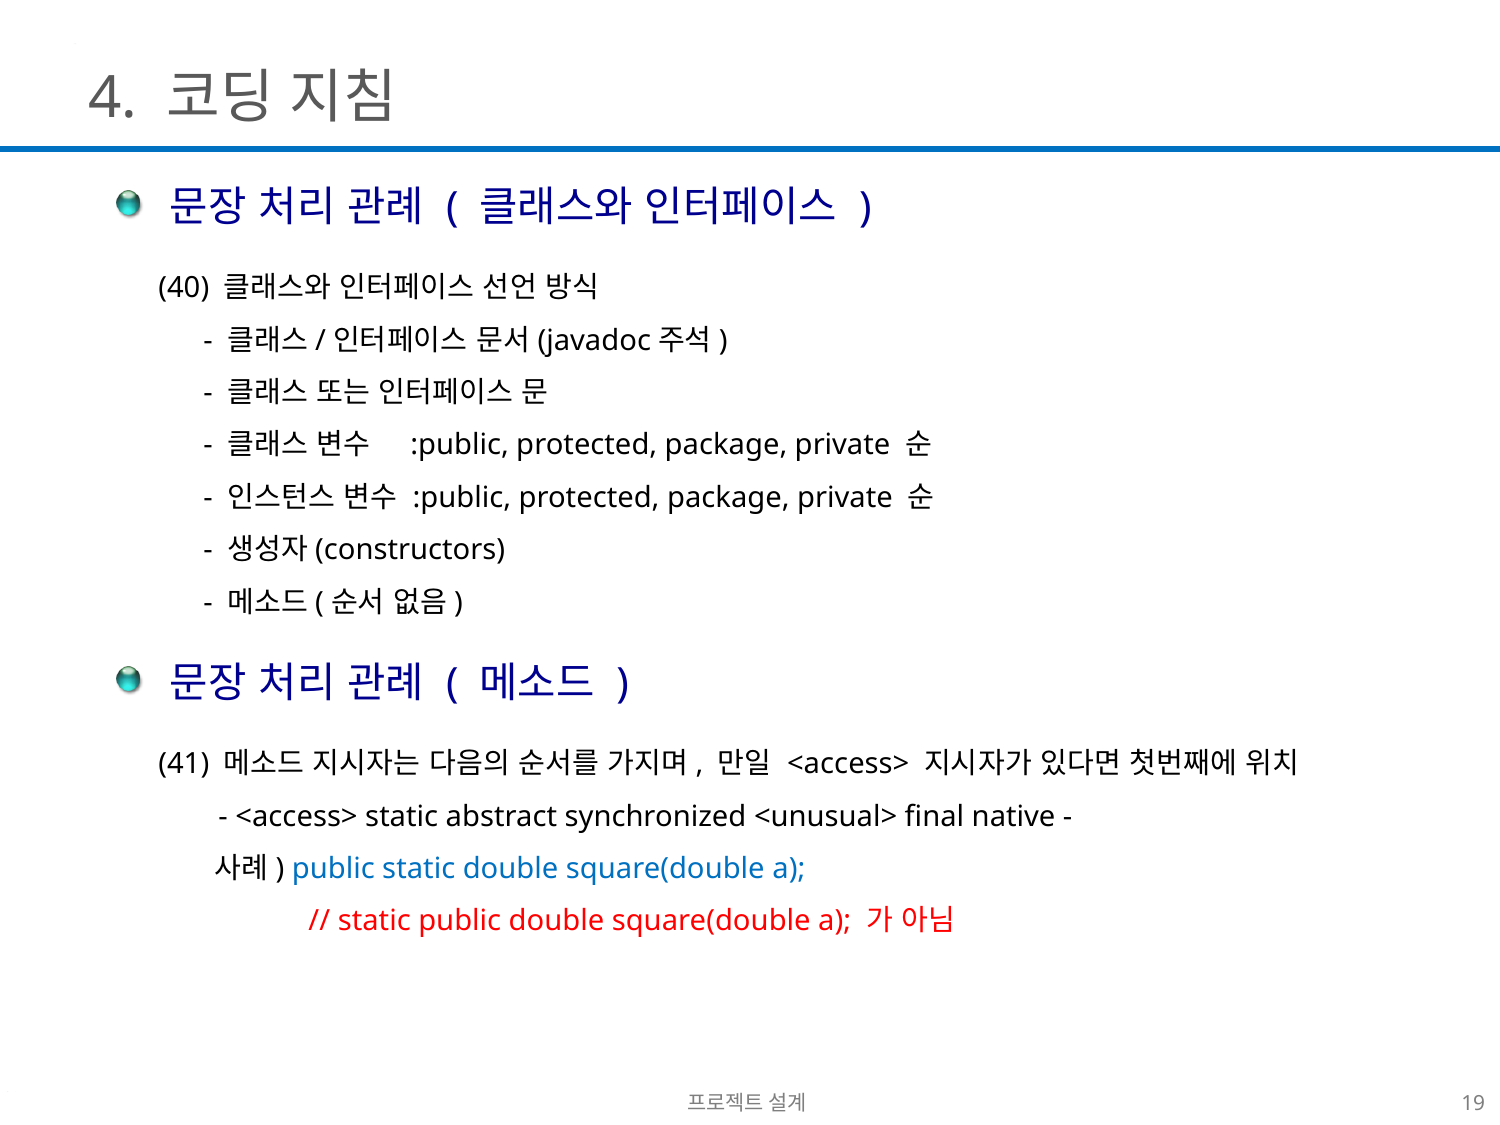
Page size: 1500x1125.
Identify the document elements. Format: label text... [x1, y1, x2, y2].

picture [115, 190, 144, 220]
text_box 문장 처리 관례 ( 메소드 ) [100, 648, 1337, 732]
text_box (40) 클래스와 인터페이스 선언 방식 - 클래스/인터페이스 문서(javadoc주석) - 클래스 또는 인터페이스 문 - 클래스 변수 :public, protected, package, private 순 - 인스턴스 변수 :public, protected, package, private 순 - 생성자(constructors) - 메소드(순서 없음) [143, 243, 1447, 626]
picture [115, 666, 144, 696]
text_box 문장 처리 관례 ( 클래스와 인터페이스 ) [100, 172, 1337, 256]
text_box (41) 메소드 지시자는 다음의 순서를 가지며, 만일 <access> 지시자가 있다면 첫번째에 위치 - <access> static abstract synchronized <unusual> final native - 사례) public static double square(double a); // static public double square(double a); 가 아님 [143, 719, 1447, 944]
text_box 4. 코딩 지침 [73, 43, 1048, 145]
